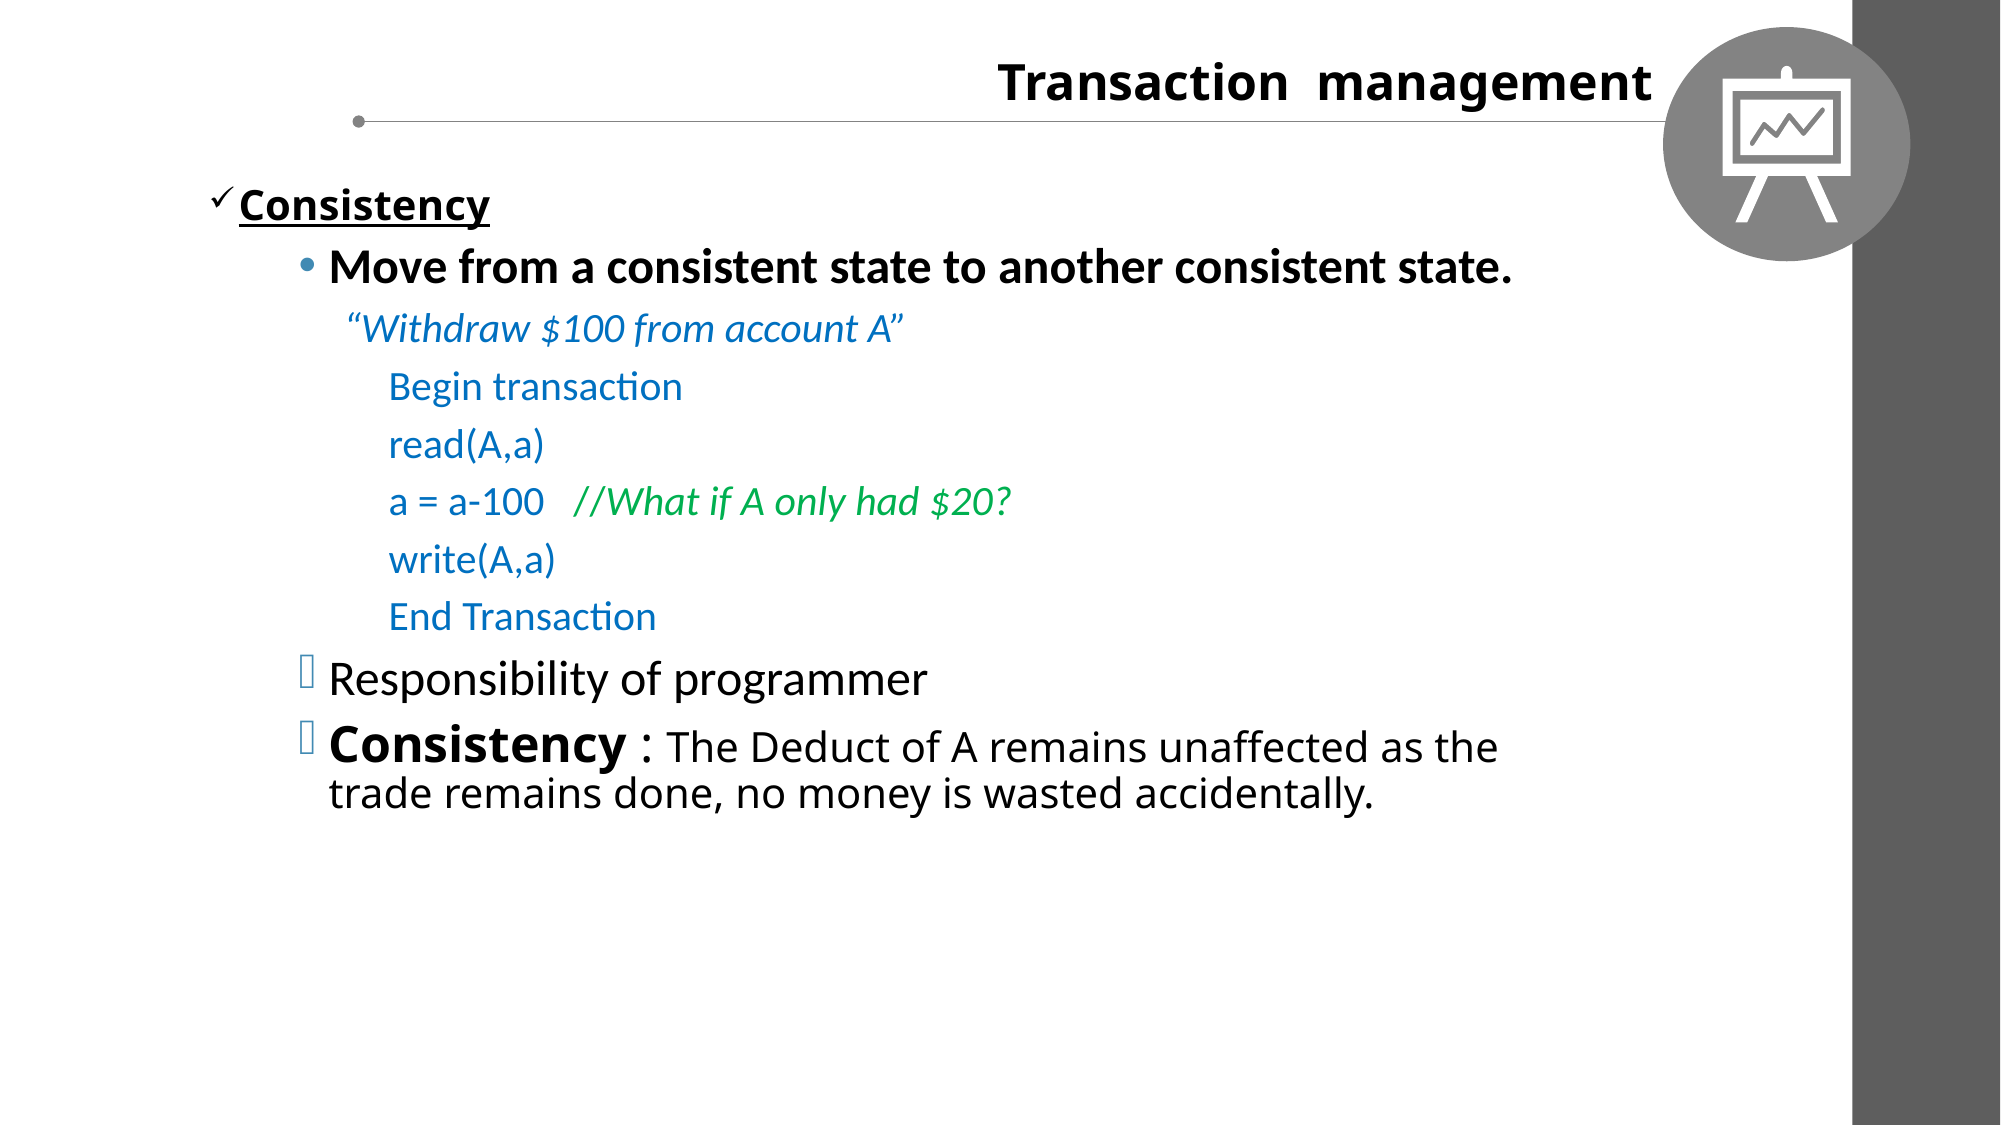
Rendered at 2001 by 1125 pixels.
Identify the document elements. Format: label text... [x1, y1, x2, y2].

list Consistency Move from a consistent state to another consistent state. “Withdraw $100 from account A” Begin transaction read(A,a) a = a-100 //What if A only had $20? write(A,a) End Transaction Responsibility of programmer Consistency : The Deduct of A remains unaffected as the trade remains done, no money is wasted accidentally. [193, 174, 1604, 889]
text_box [358, 26, 1911, 262]
